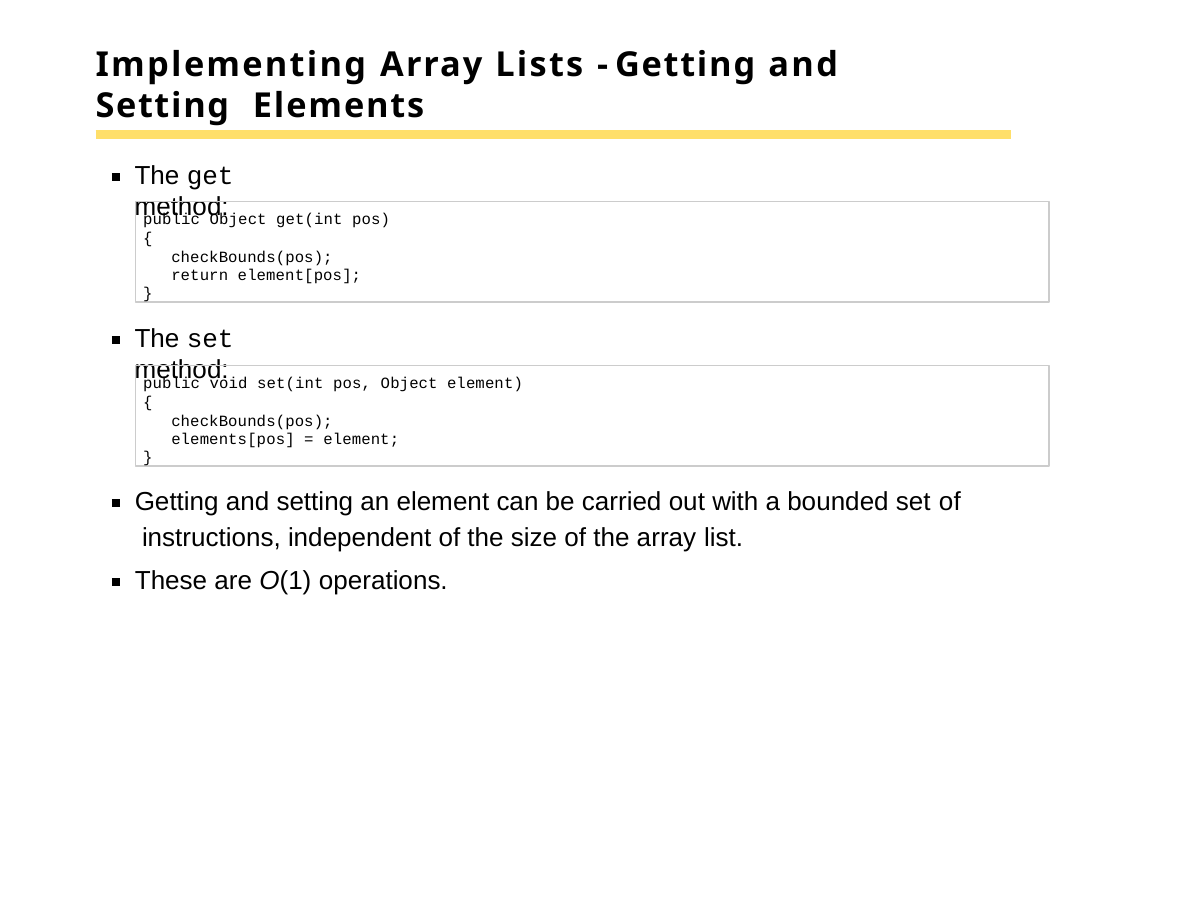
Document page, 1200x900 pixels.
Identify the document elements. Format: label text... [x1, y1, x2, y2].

text_box public void set(int pos, Object element) { checkBounds(pos); elements[pos] = element; } [135, 365, 1049, 467]
title Implementing Array Lists - Getting and Setting Elements [93, 42, 929, 194]
text_box The set method: [132, 321, 338, 384]
text_box The get method: [132, 158, 338, 221]
text_box public Object get(int pos) { checkBounds(pos); return element[pos]; } [135, 201, 1049, 303]
text_box Getting and setting an element can be carried out with a bounded set of instructions, independent of the size of the array list. These are O(1) operations. [132, 479, 963, 595]
